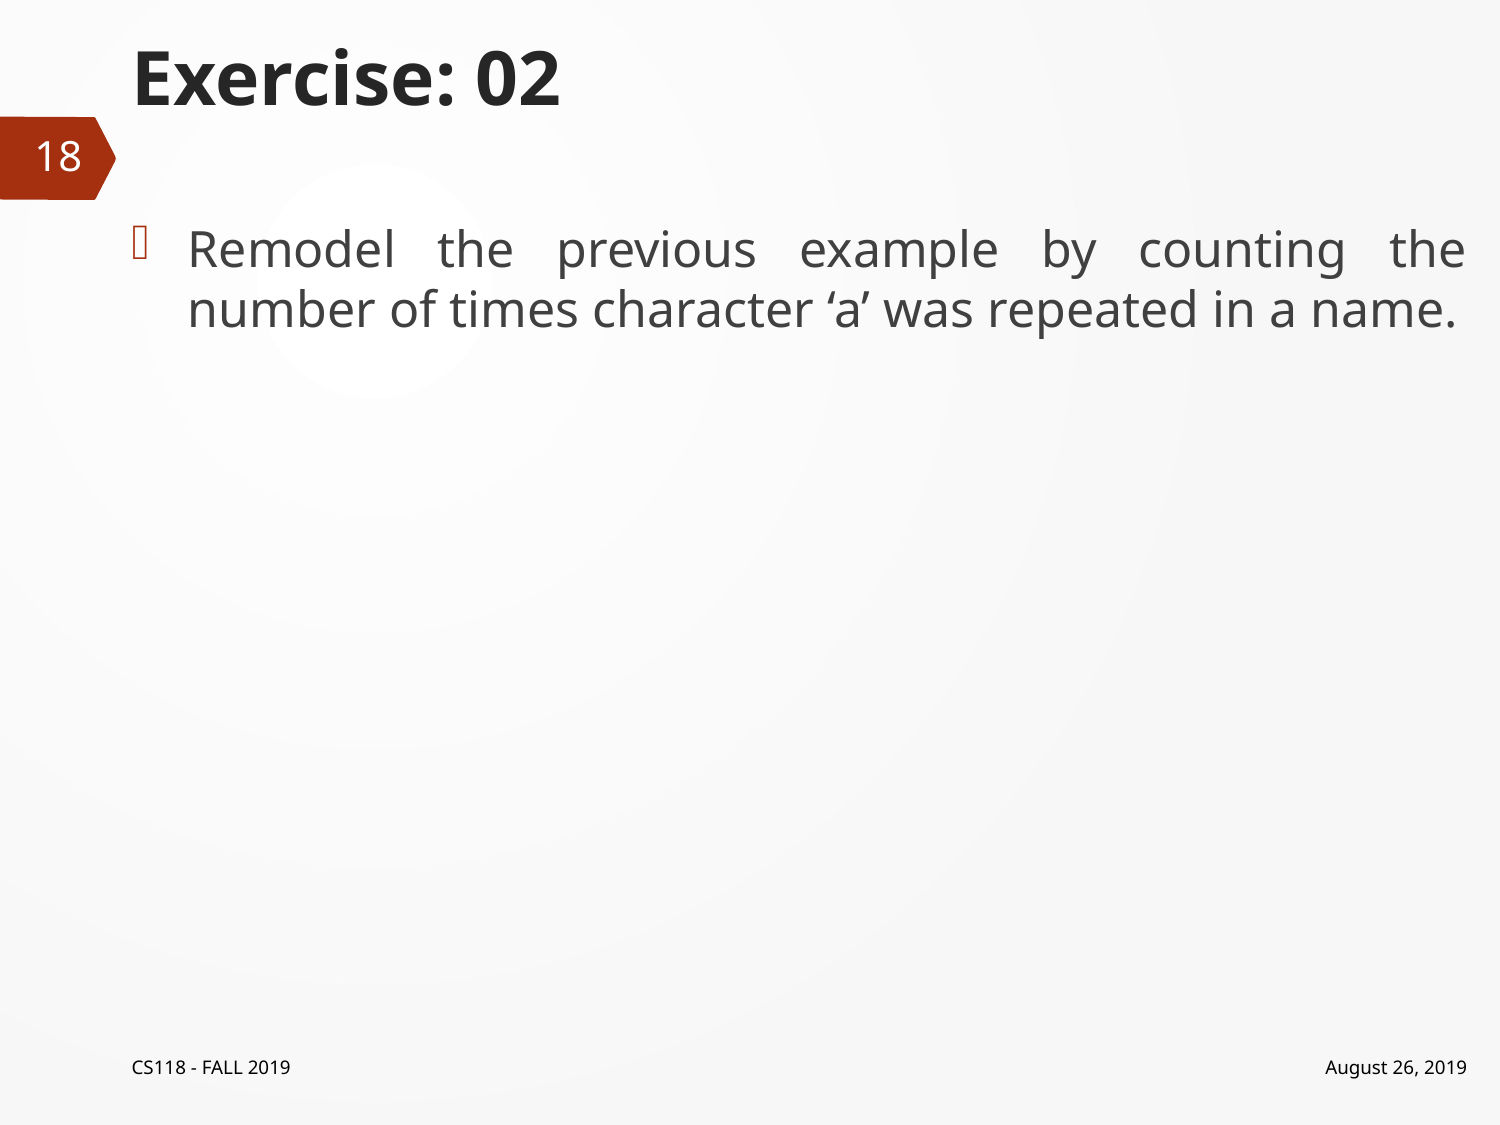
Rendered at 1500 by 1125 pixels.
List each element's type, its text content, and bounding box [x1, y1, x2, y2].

footer CS118 - FALL 2019 [116, 1037, 1139, 1098]
slide_number 18 [1, 128, 98, 189]
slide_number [1260, 1037, 1483, 1098]
list Remodel the previous example by counting the number of times character ‘a’ was repeated in a name. [116, 210, 1483, 1029]
title Exercise: 02 [116, 23, 1483, 158]
